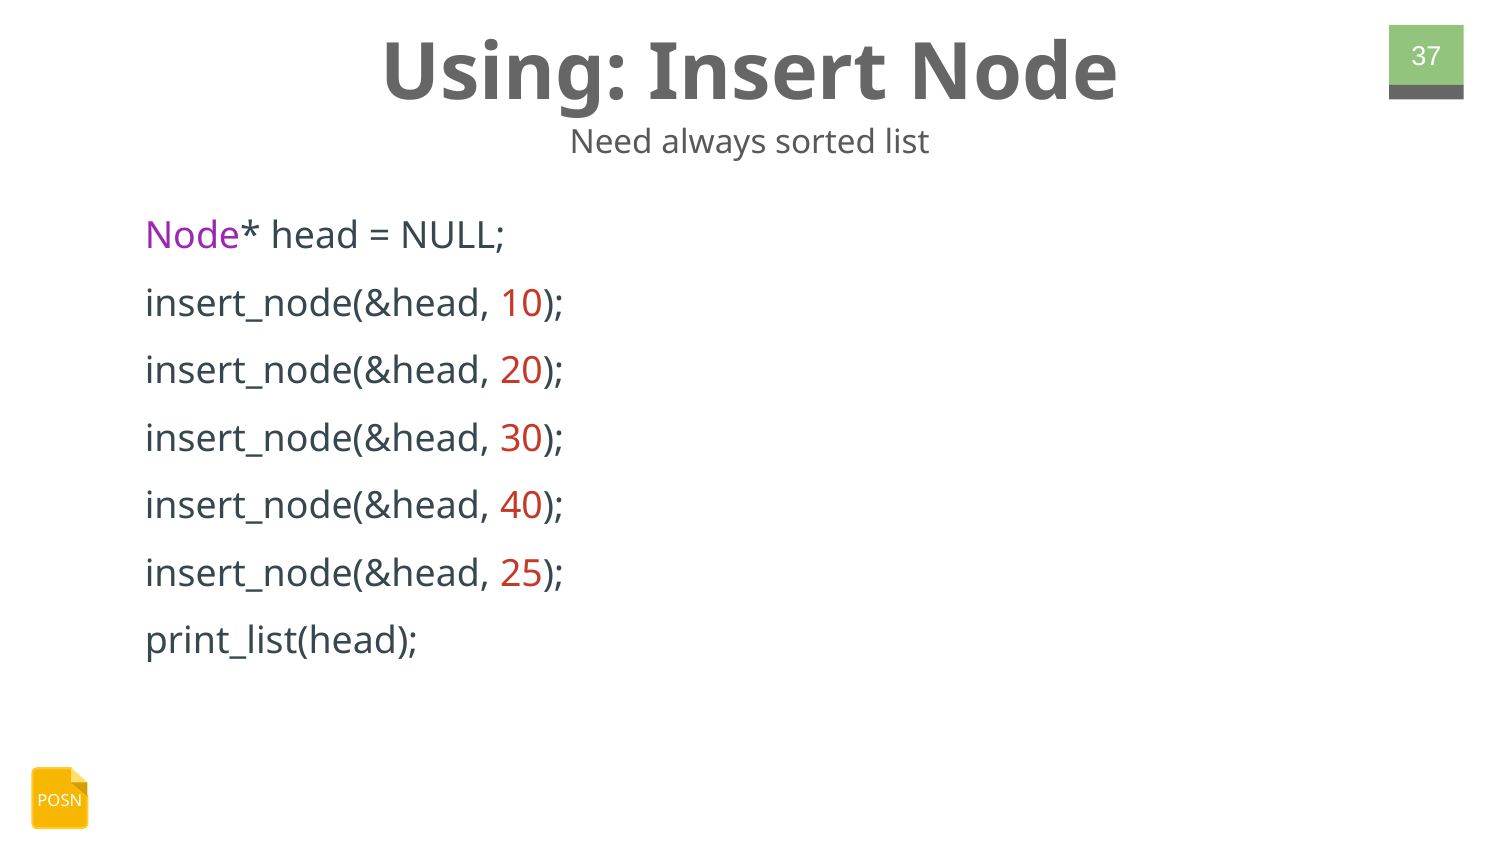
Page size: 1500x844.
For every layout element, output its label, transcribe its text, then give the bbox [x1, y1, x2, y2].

subtitle Need always sorted list [369, 99, 1131, 156]
slide_number ‹#› [1381, 22, 1472, 88]
text_box Node* head = NULL; insert_node(&head, 10); insert_node(&head, 20); insert_node(&head, 30); insert_node(&head, 40); insert_node(&head, 25); print_list(head); [129, 173, 1449, 804]
title Using: Insert Node [51, 5, 1449, 100]
